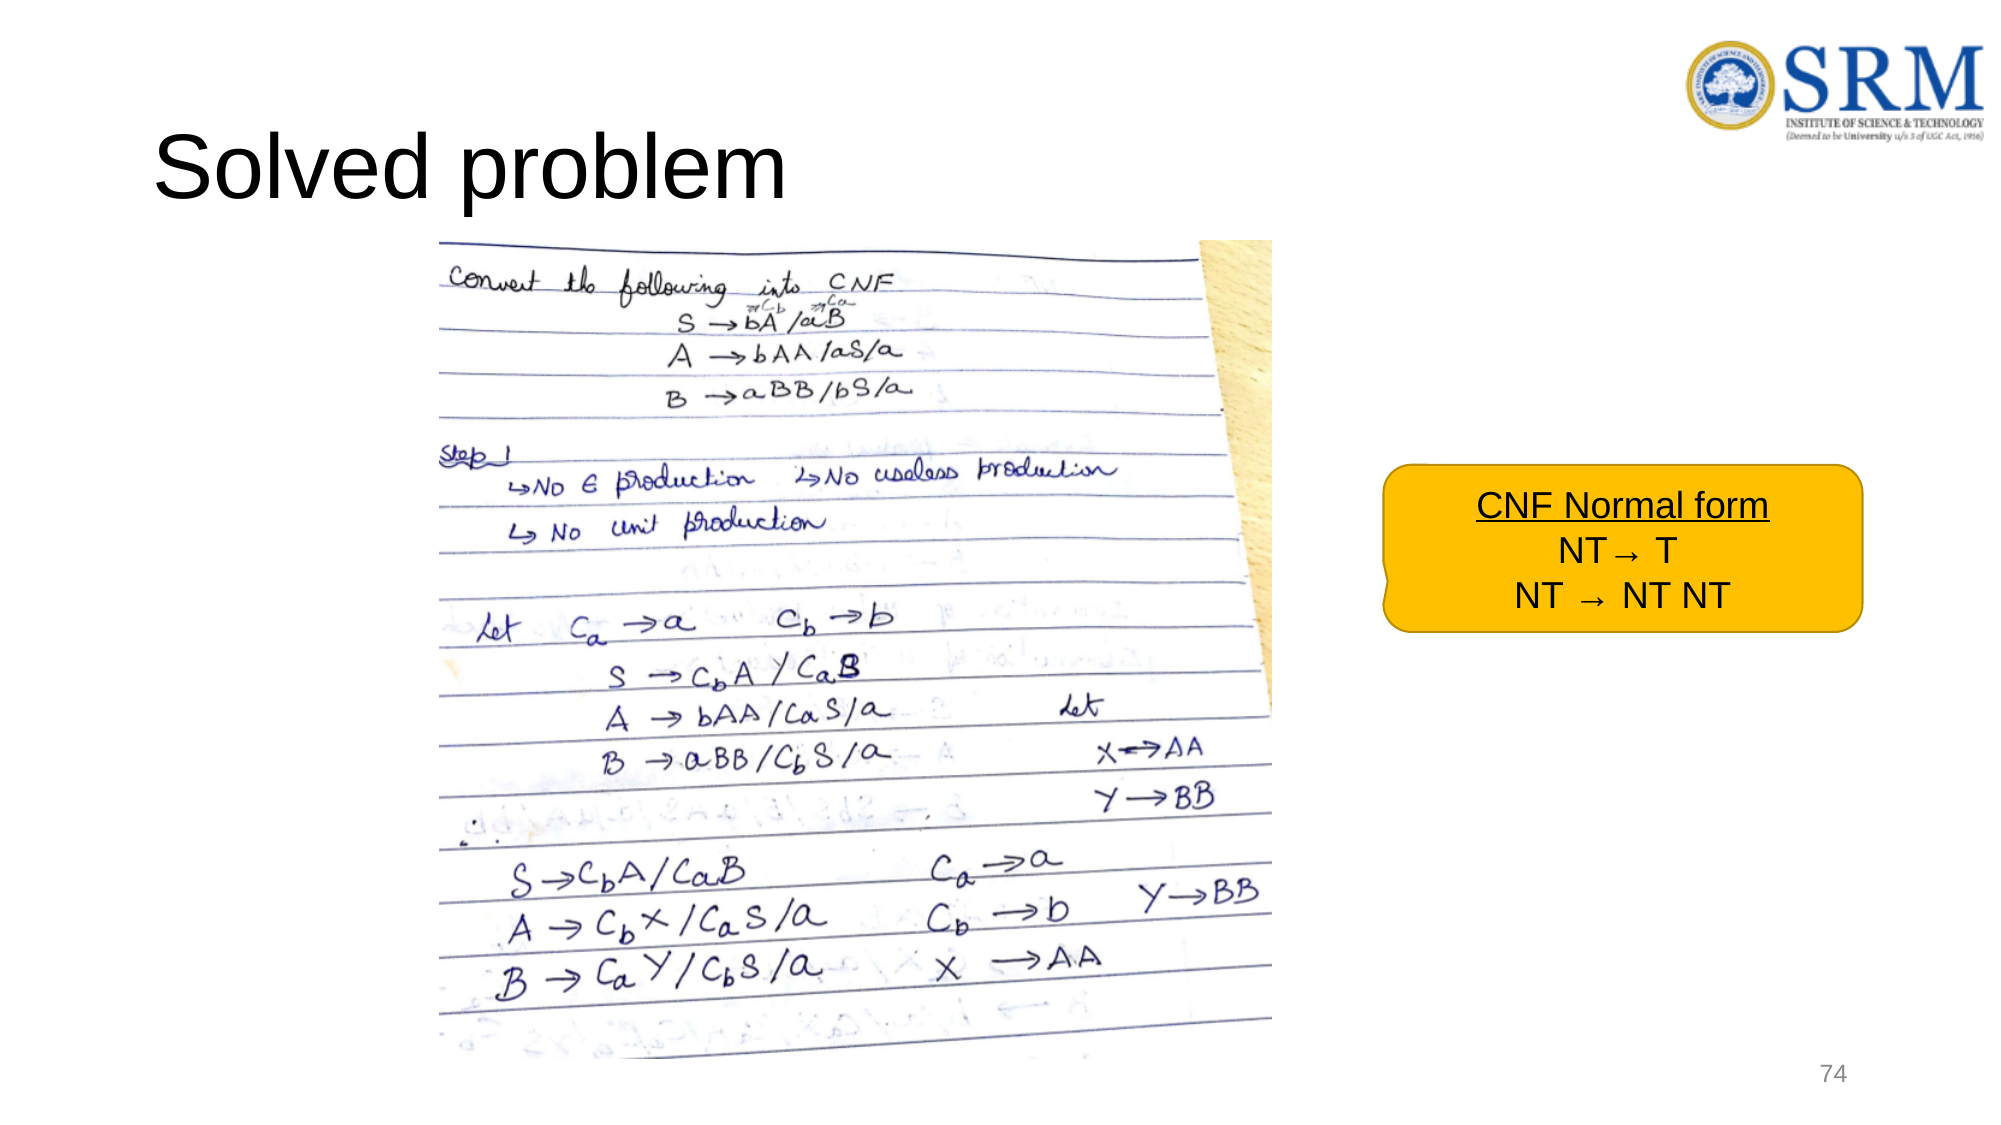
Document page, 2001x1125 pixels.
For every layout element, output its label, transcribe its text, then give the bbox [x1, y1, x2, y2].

picture [1674, 0, 1993, 182]
picture [439, 240, 1272, 1059]
title Solved problem [137, 59, 1863, 278]
text_box CNF Normal form NT→ T NT → NT NT [1383, 464, 1863, 632]
slide_number 74 [1412, 1042, 1863, 1103]
